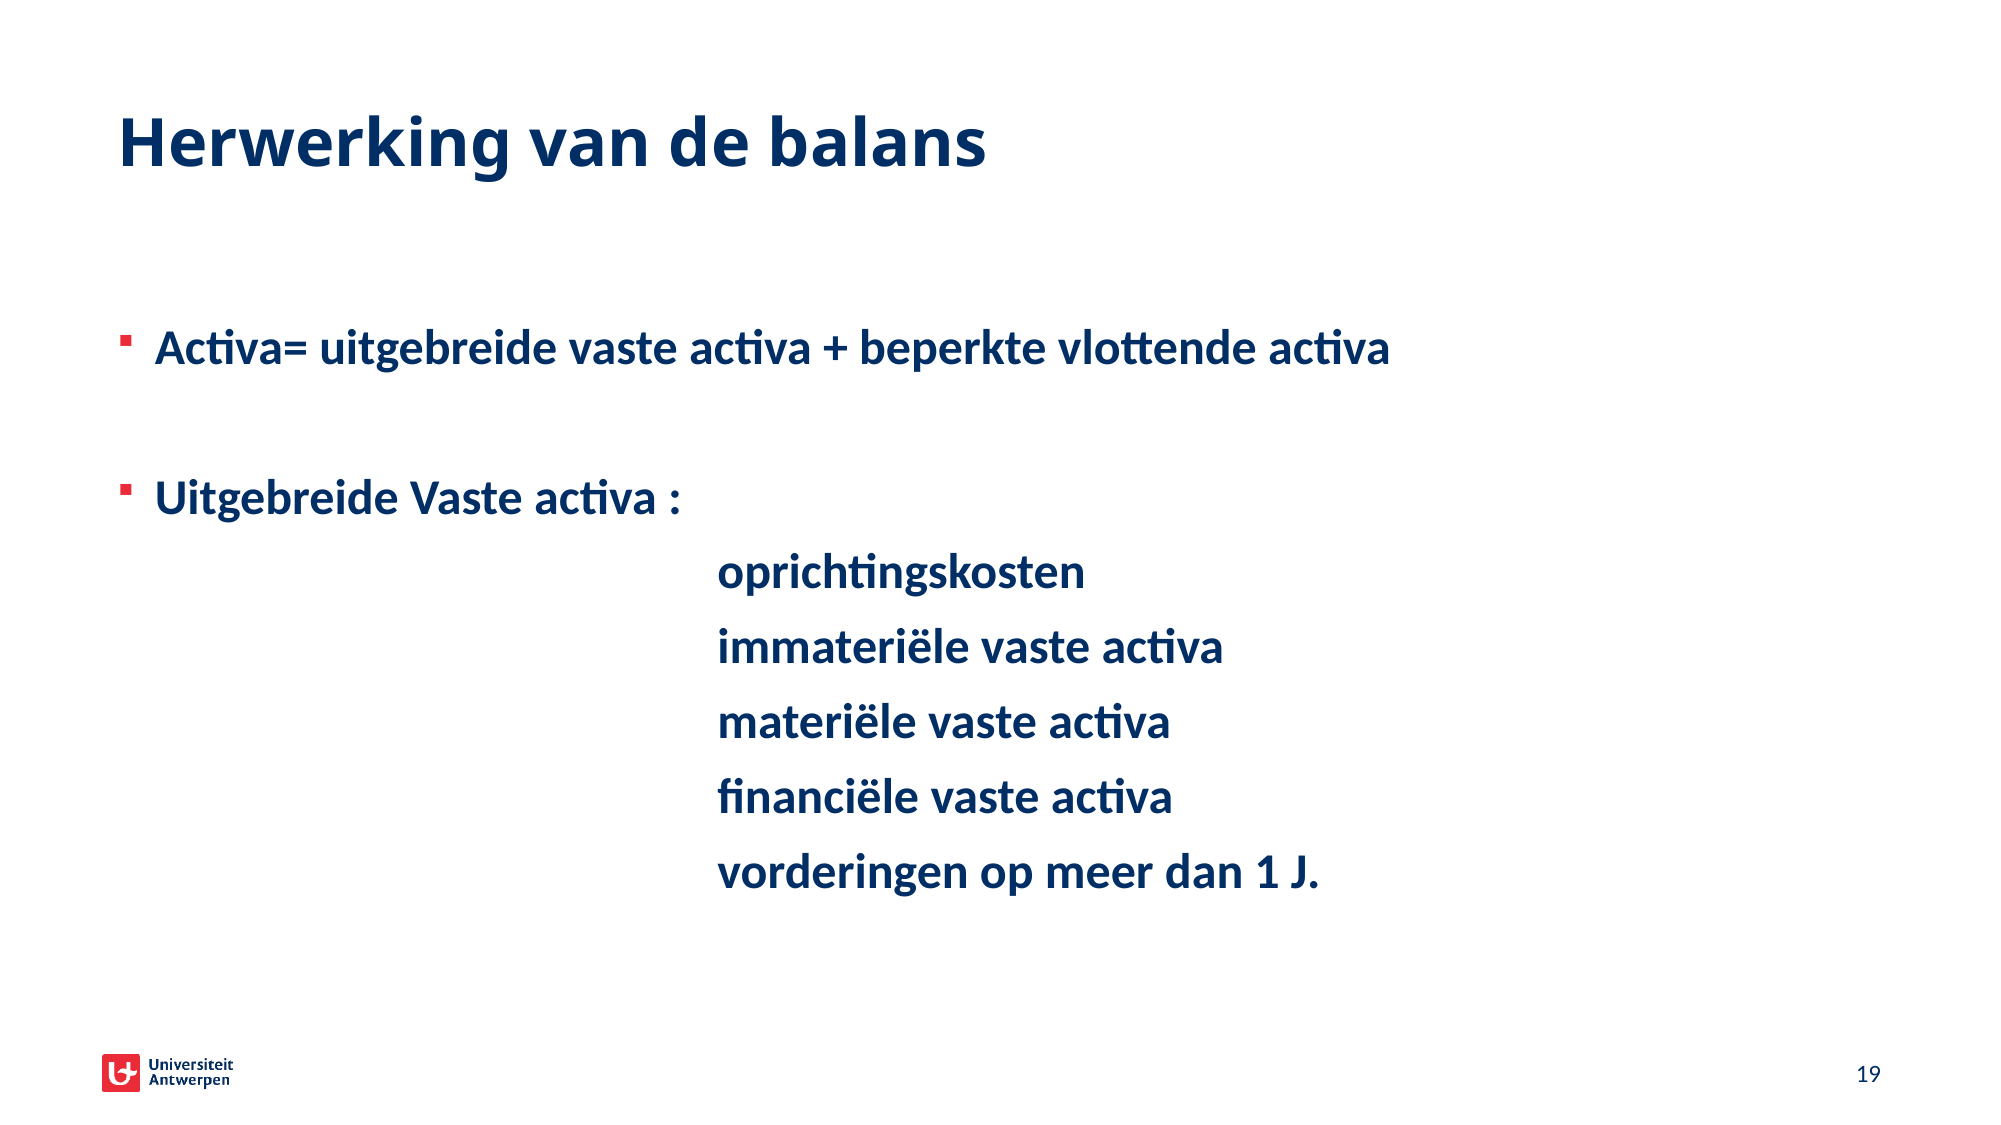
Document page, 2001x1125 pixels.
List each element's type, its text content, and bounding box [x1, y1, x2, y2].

slide_number 19 [1446, 1042, 1897, 1103]
title Herwerking van de balans [102, 101, 1897, 278]
picture [102, 1054, 233, 1092]
list Activa= uitgebreide vaste activa + beperkte vlottende activa Uitgebreide Vaste activa : oprichtingskosten immateriële vaste activa materiële vaste activa financiële vaste activa vorderingen op meer dan 1 J. [102, 313, 1897, 1024]
